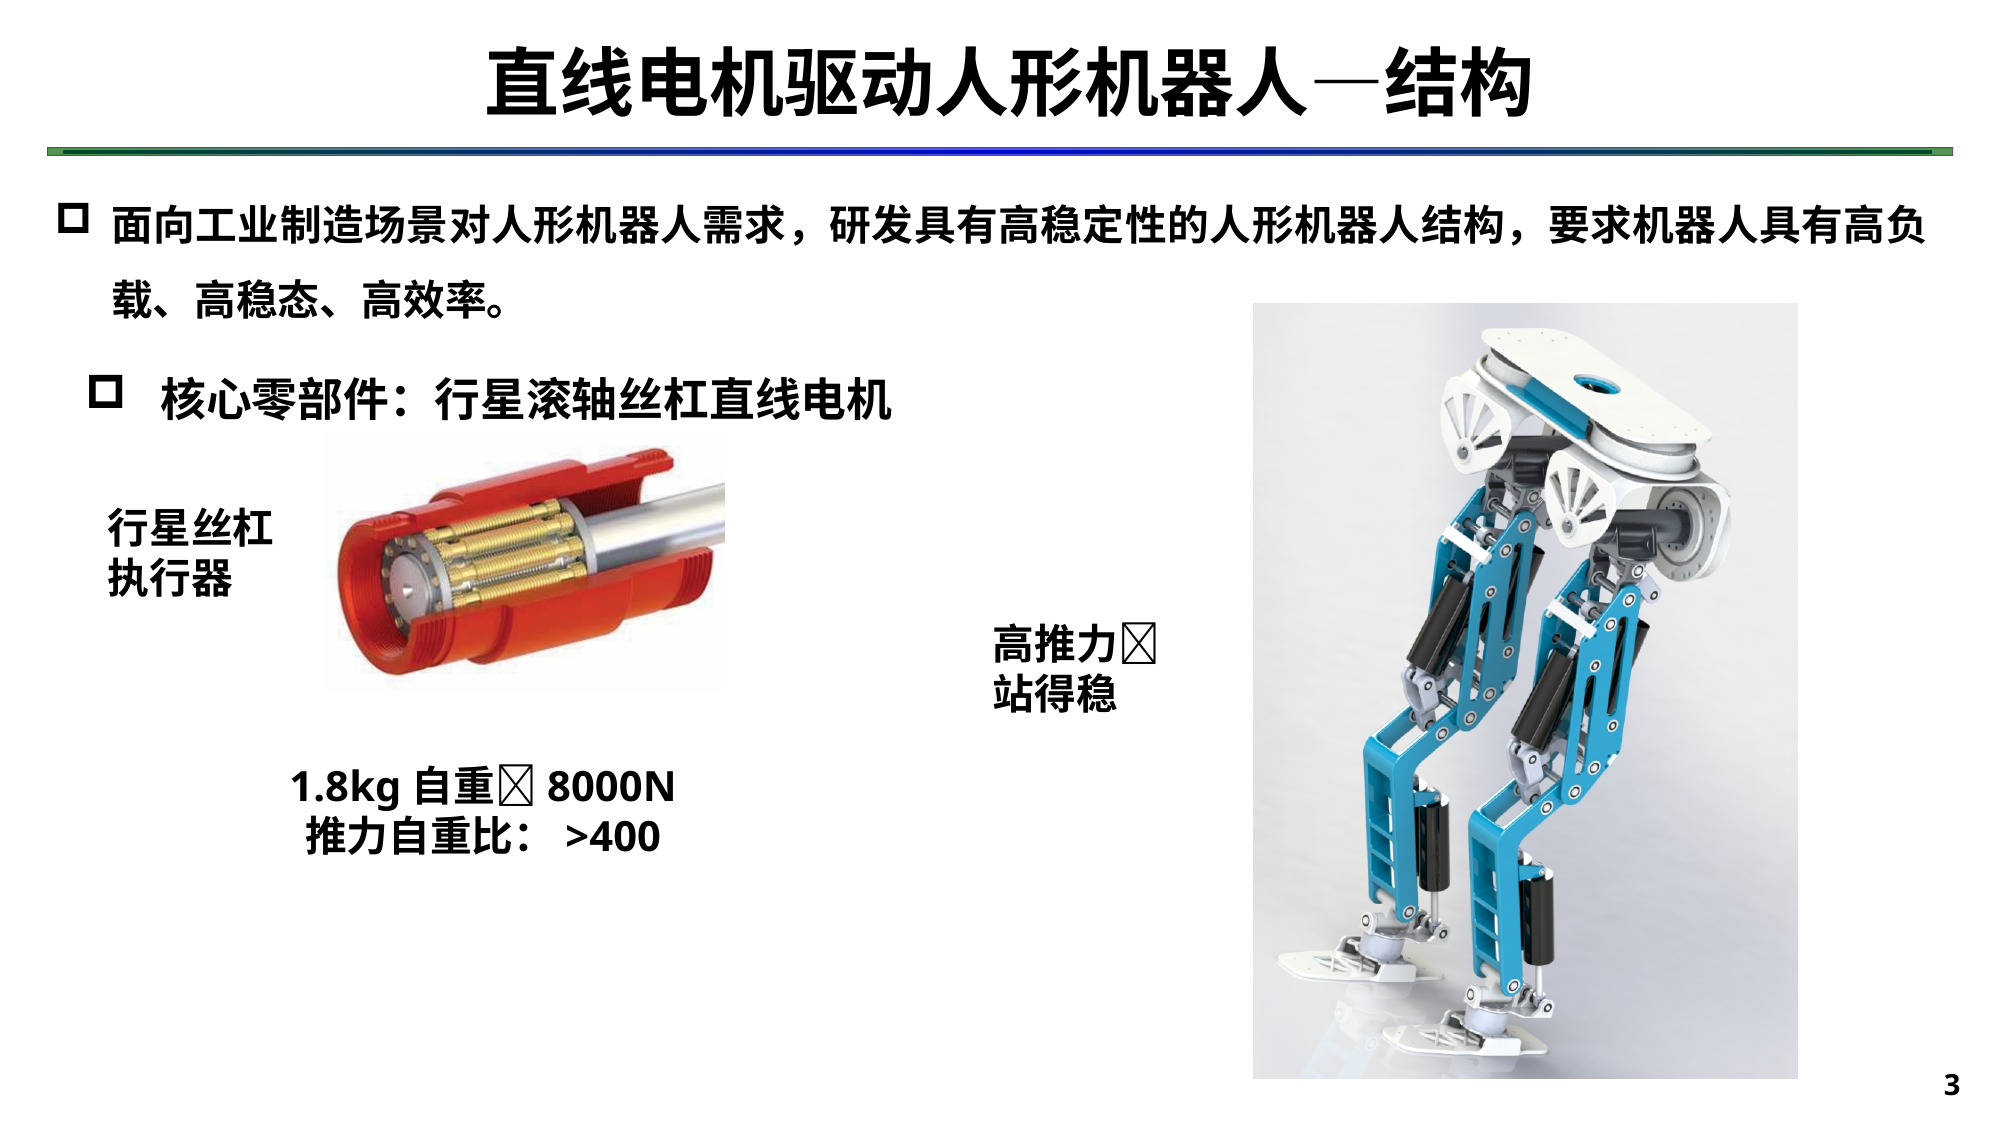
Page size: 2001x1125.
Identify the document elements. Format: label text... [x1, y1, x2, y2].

text_box 1.8kg自重8000N 推力自重比：>400 [242, 752, 725, 867]
picture [1137, 303, 1913, 1079]
text_box 面向工业制造场景对人形机器人需求，研发具有高稳定性的人形机器人结构，要求机器人具有高负载、高稳态、高效率。 [2, 165, 1944, 351]
text_box 直线电机驱动人形机器人—结构 [18, 27, 2000, 133]
text_box 高推力站得稳 [978, 610, 1137, 726]
picture [324, 432, 725, 692]
text_box 3 [1889, 1056, 1976, 1117]
text_box 核心零部件：行星滚轴丝杠直线电机 [70, 348, 1253, 434]
text_box 行星丝杠执行器 [92, 494, 295, 609]
